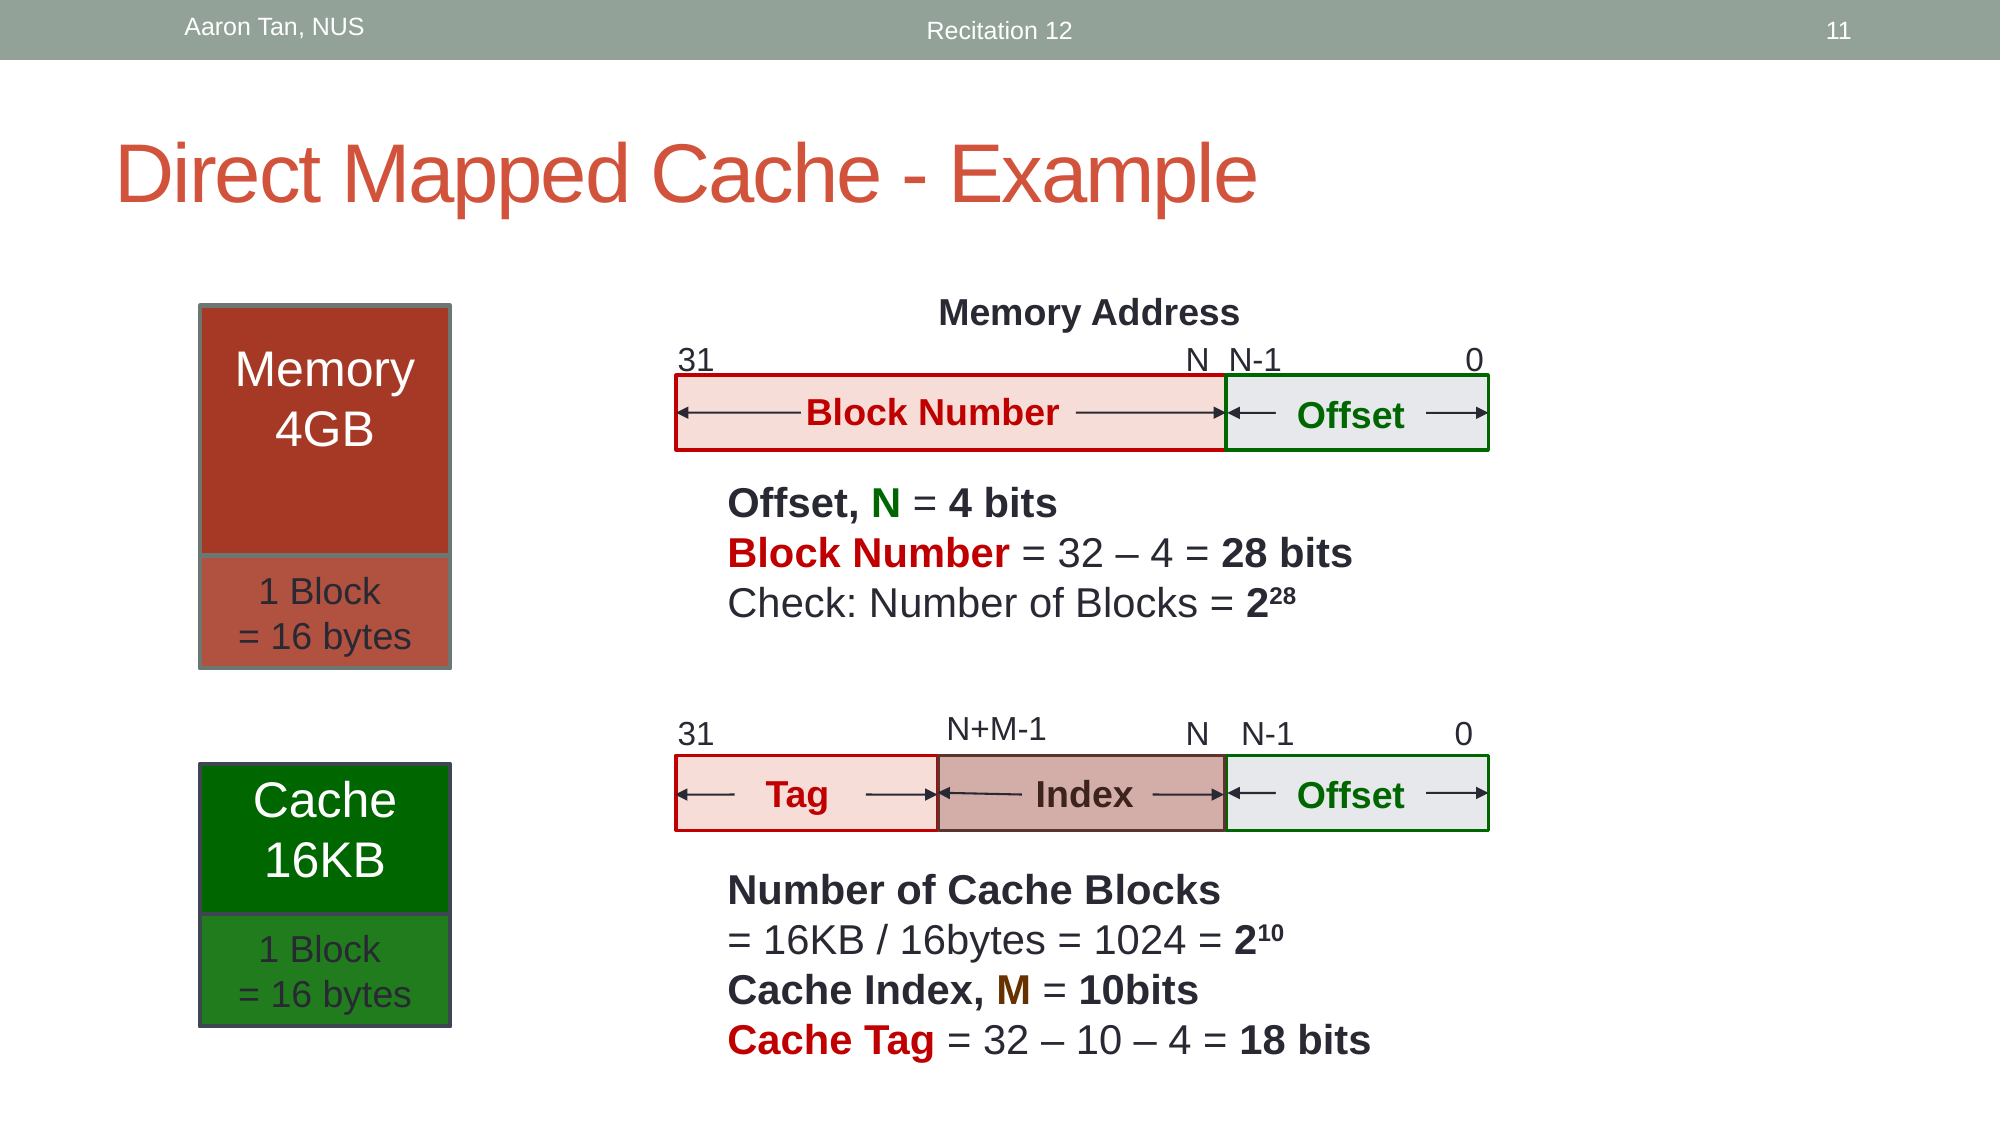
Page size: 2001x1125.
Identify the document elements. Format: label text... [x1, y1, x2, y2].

text_box Number of Cache Blocks = 16KB / 16bytes = 1024 = 210 Cache Index, M = 10bits Cache Tag = 32 – 10 – 4 = 18 bits [712, 855, 1513, 1070]
text_box Cache 16KB [198, 762, 452, 912]
text_box Memory 4GB [198, 303, 452, 553]
title Direct Mapped Cache - Example [99, 87, 1900, 250]
footer Recitation 12 [645, 3, 1547, 57]
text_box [662, 280, 1501, 451]
slide_number 11 [1725, 3, 1867, 57]
text_box 1 Block = 16 bytes [198, 553, 452, 670]
text_box 1 Block = 16 bytes [198, 912, 452, 1028]
slide_number Aaron Tan, NUS [169, 3, 645, 57]
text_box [662, 699, 1490, 831]
text_box Offset, N = 4 bits Block Number = 32 – 4 = 28 bits Check: Number of Blocks = 228 [712, 468, 1450, 633]
